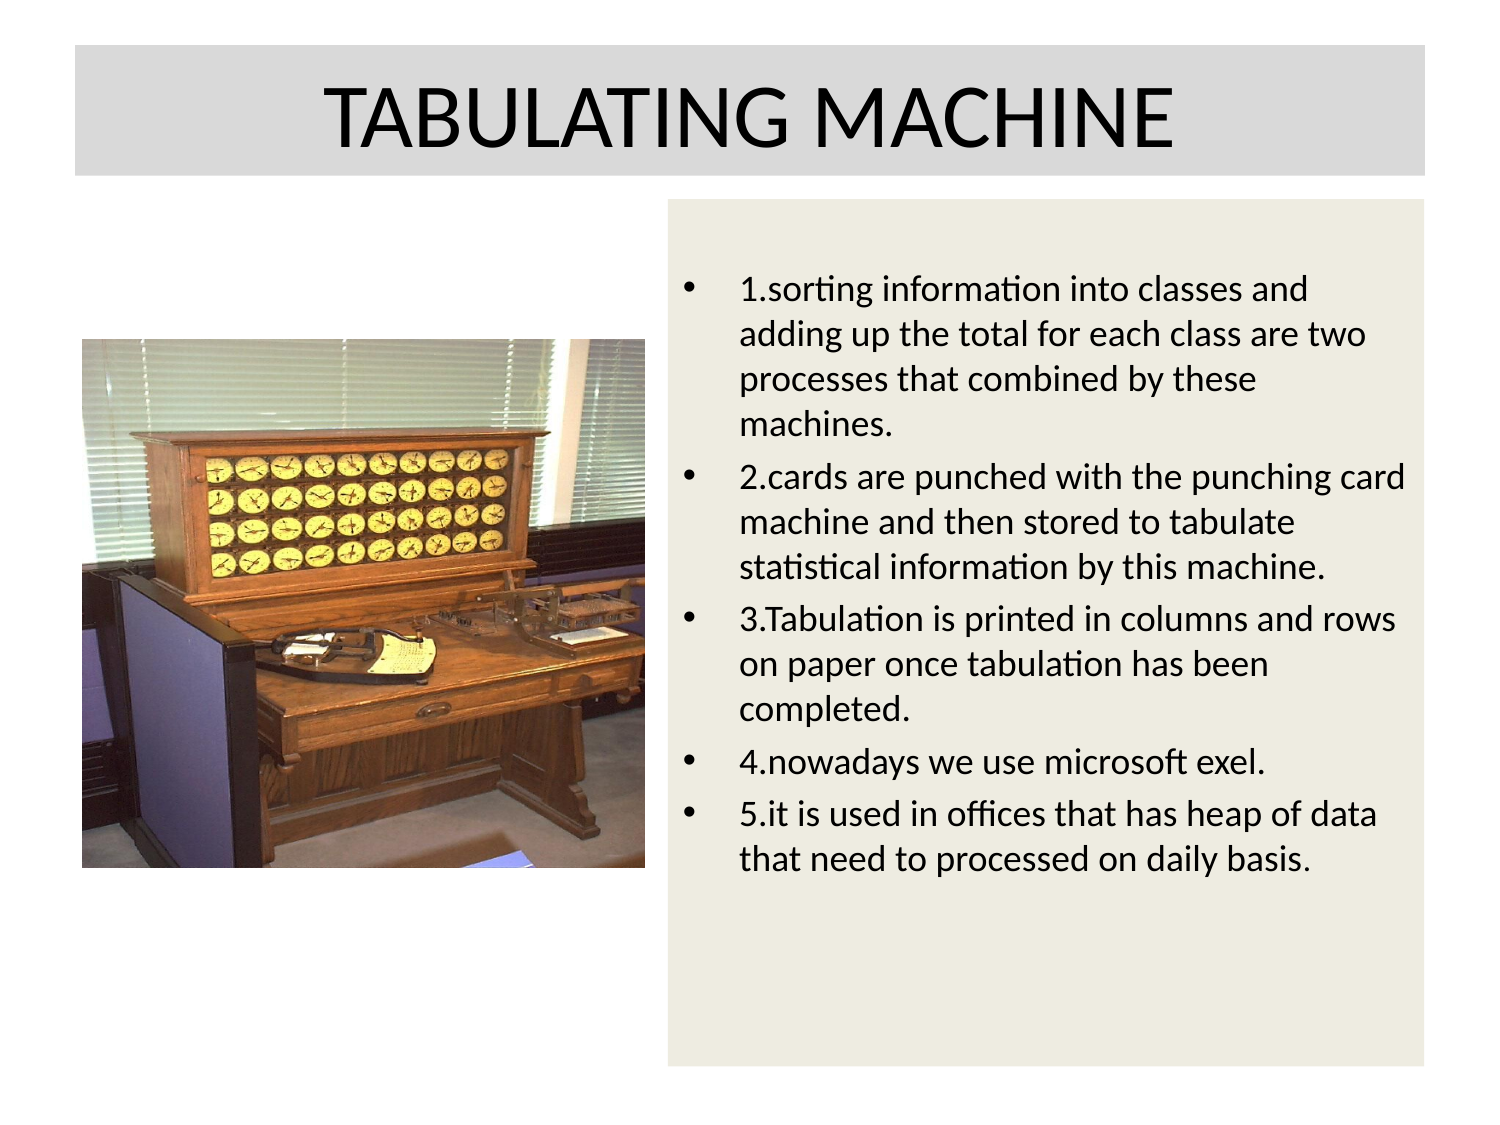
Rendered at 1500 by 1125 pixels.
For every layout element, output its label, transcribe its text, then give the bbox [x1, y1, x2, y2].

list 1.sorting information into classes and adding up the total for each class are two processes that combined by these machines. 2.cards are punched with the punching card machine and then stored to tabulate statistical information by this machine. 3.Tabulation is printed in columns and rows on paper once tabulation has been completed. 4.nowadays we use microsoft exel. 5.it is used in offices that has heap of data that need to processed on daily basis. [667, 199, 1425, 1067]
title TABULATING MACHINE [75, 45, 1425, 176]
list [81, 339, 645, 868]
